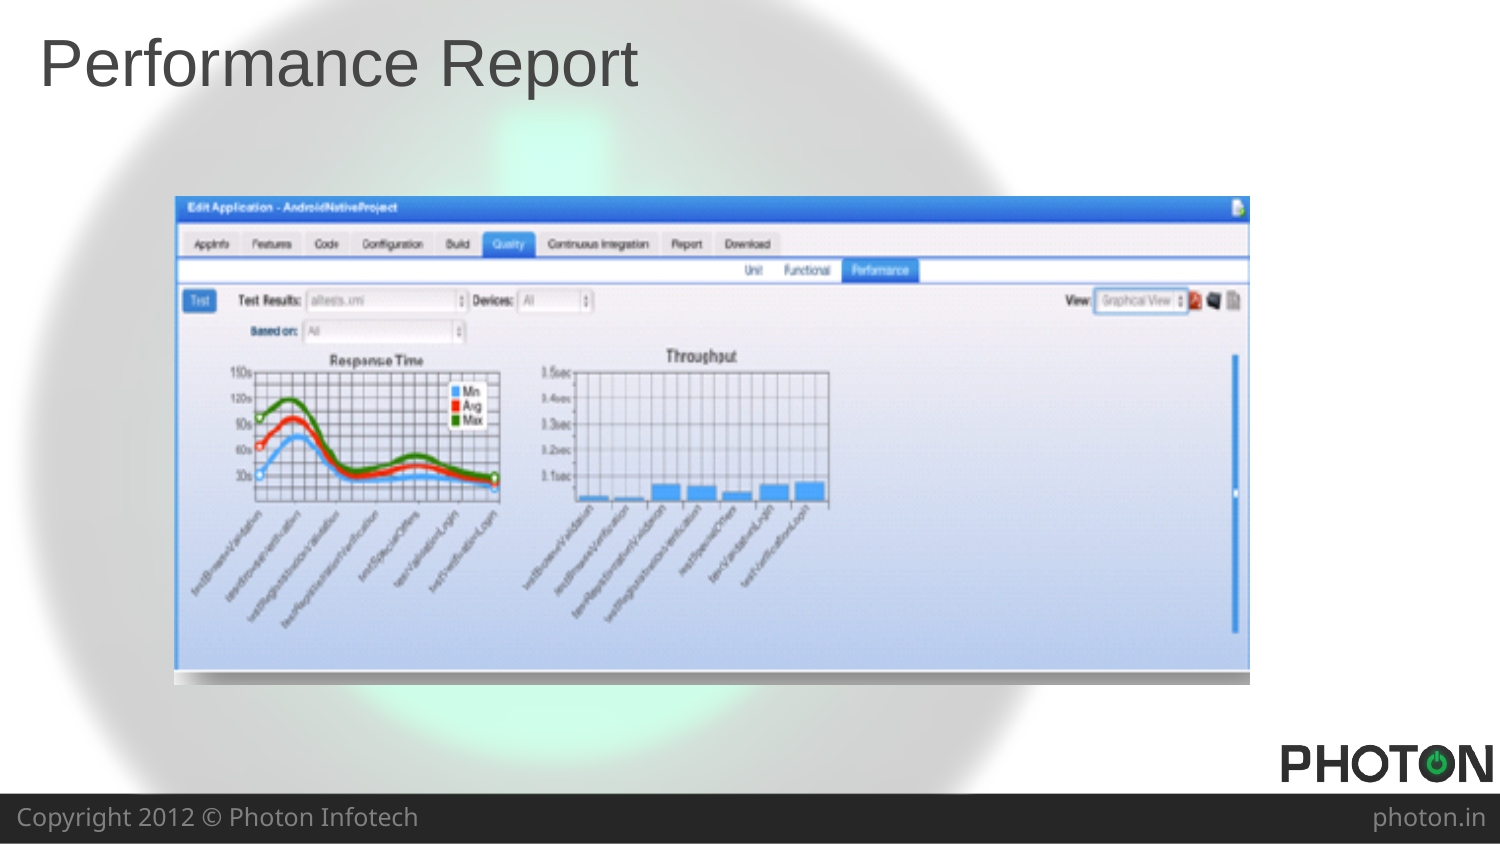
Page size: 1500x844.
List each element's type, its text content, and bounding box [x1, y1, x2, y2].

picture [0, 0, 1251, 795]
title Performance Report [24, 0, 1463, 122]
picture [1275, 741, 1497, 786]
